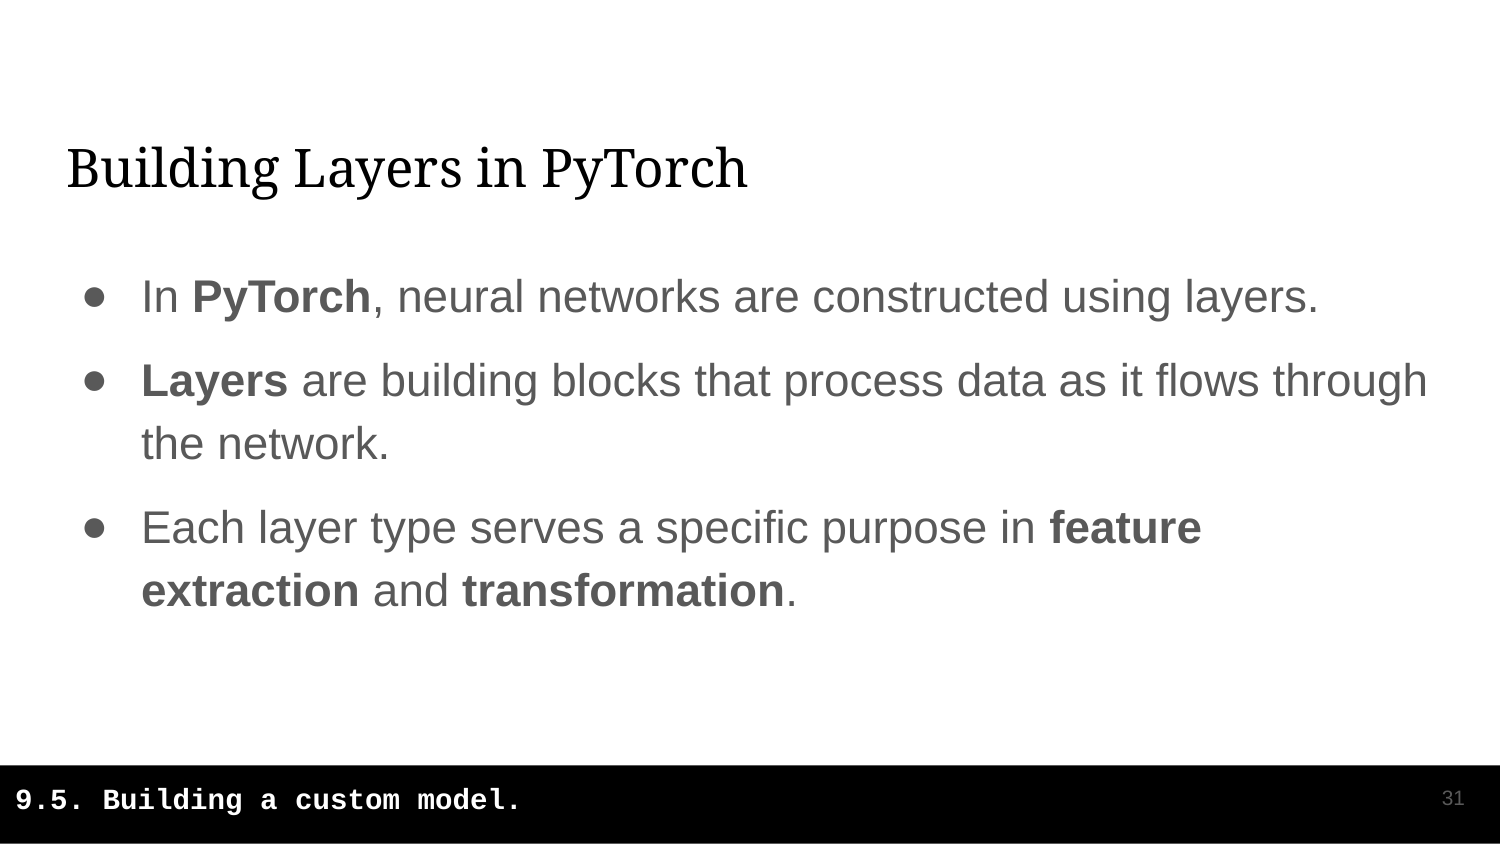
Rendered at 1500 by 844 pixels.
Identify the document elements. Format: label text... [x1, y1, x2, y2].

title Building Layers in PyTorch [51, 119, 1449, 214]
slide_number ‹#› [1389, 764, 1480, 830]
list In PyTorch, neural networks are constructed using layers. Layers are building blocks that process data as it flows through the network. Each layer type serves a specific purpose in feature extraction and transformation. [51, 243, 1449, 748]
text_box 9.5. Building a custom model. [0, 765, 1500, 844]
